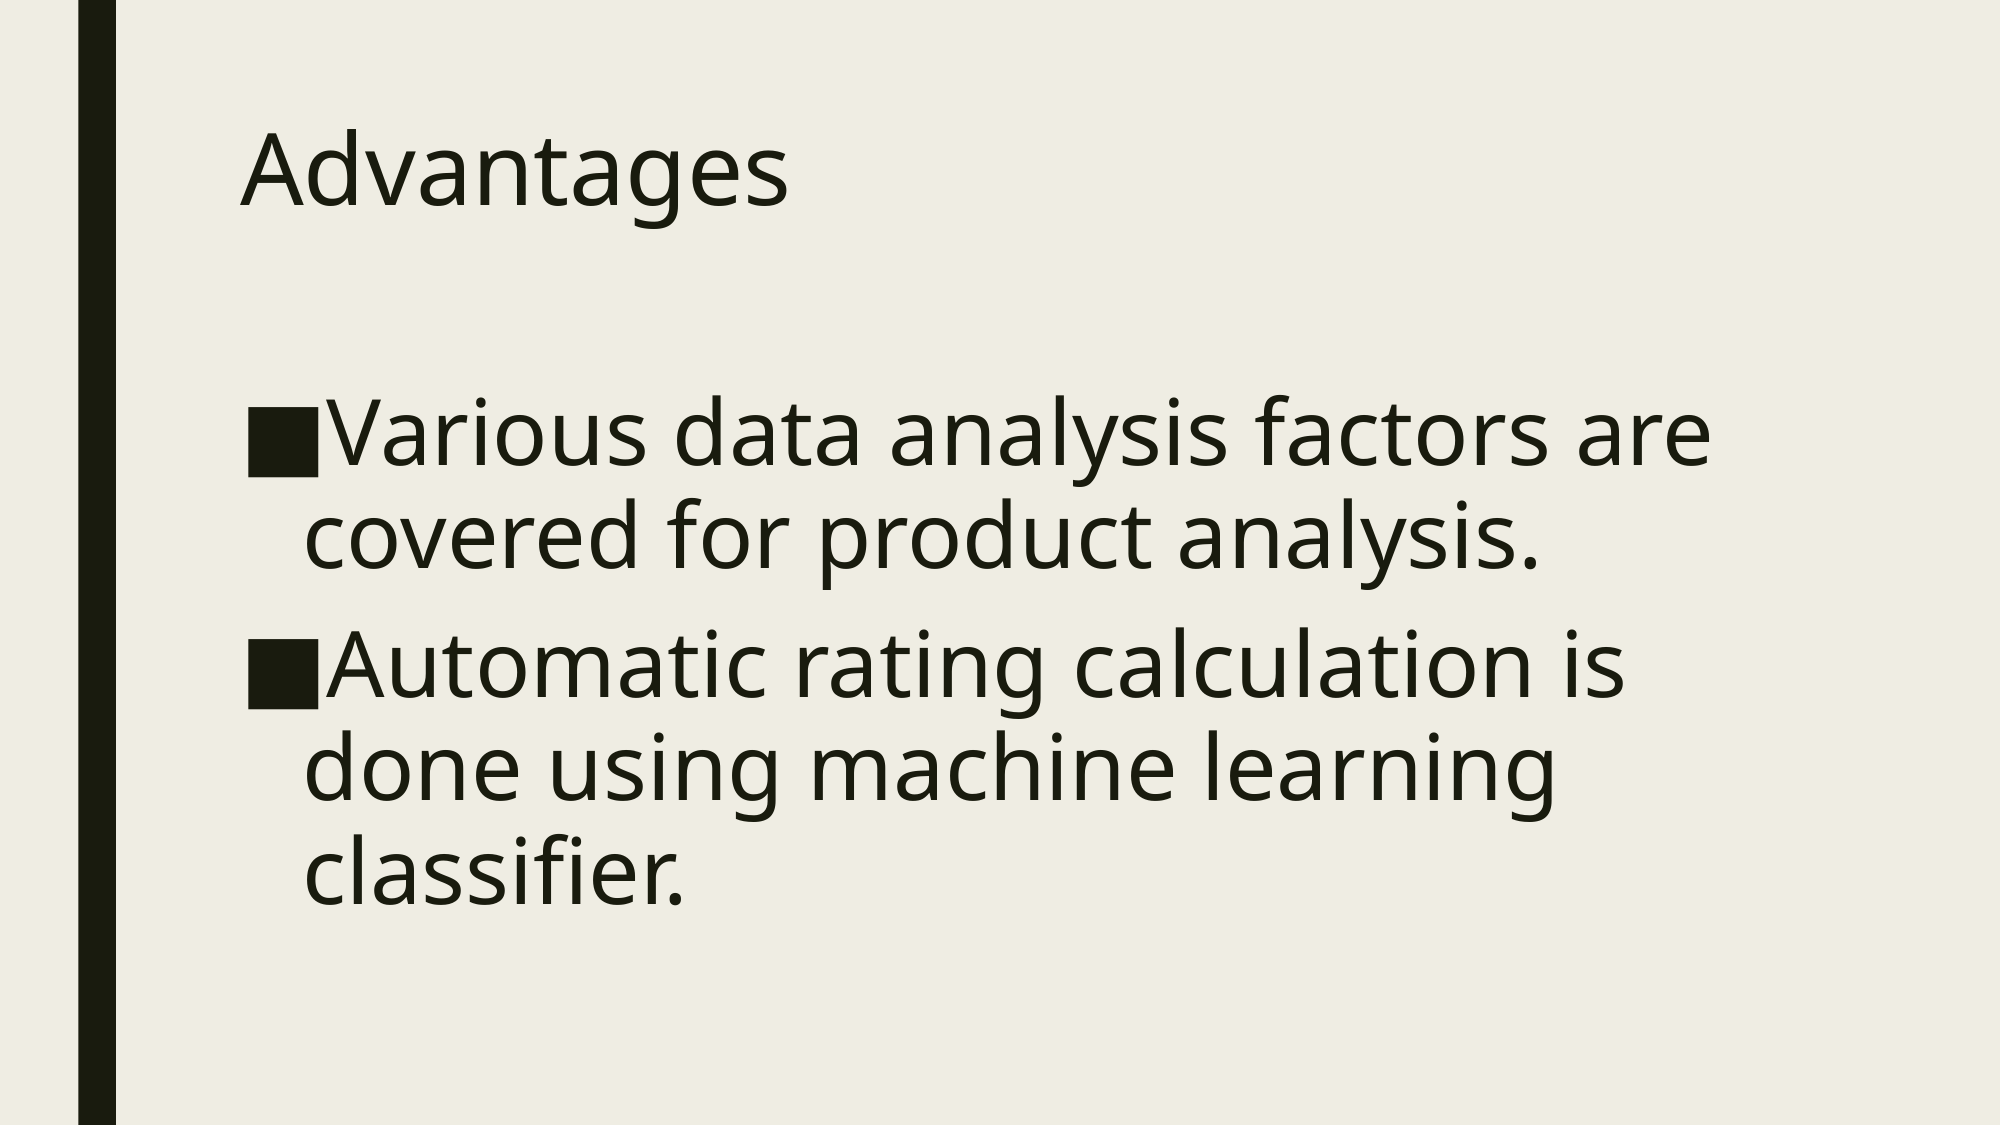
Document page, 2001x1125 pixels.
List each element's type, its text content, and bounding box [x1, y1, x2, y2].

list Various data analysis factors are covered for product analysis. Automatic rating calculation is done using machine learning classifier. [225, 375, 1800, 963]
title Advantages [225, 112, 1800, 357]
